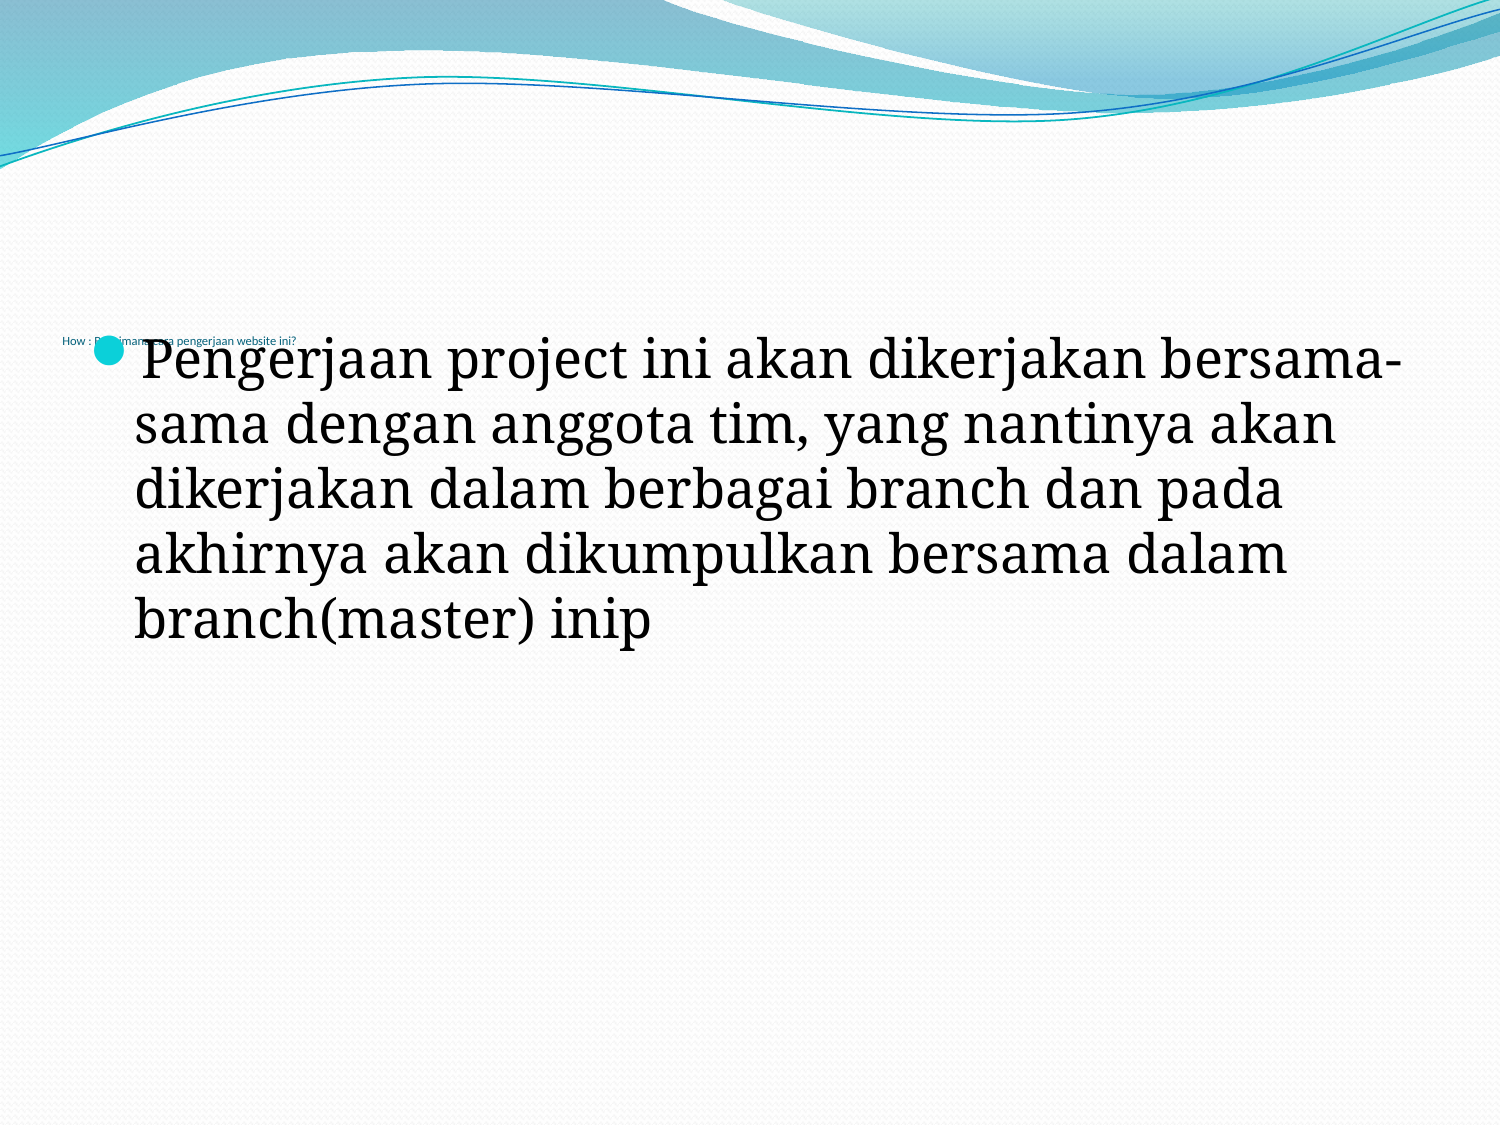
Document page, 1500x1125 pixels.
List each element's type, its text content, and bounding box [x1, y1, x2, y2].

list Pengerjaan project ini akan dikerjakan bersama-sama dengan anggota tim, yang nantinya akan dikerjakan dalam berbagai branch dan pada akhirnya akan dikumpulkan bersama dalam branch(master) inip [75, 317, 1425, 1038]
title How : Bagaimana cara pengerjaan website ini? [62, 174, 1413, 363]
